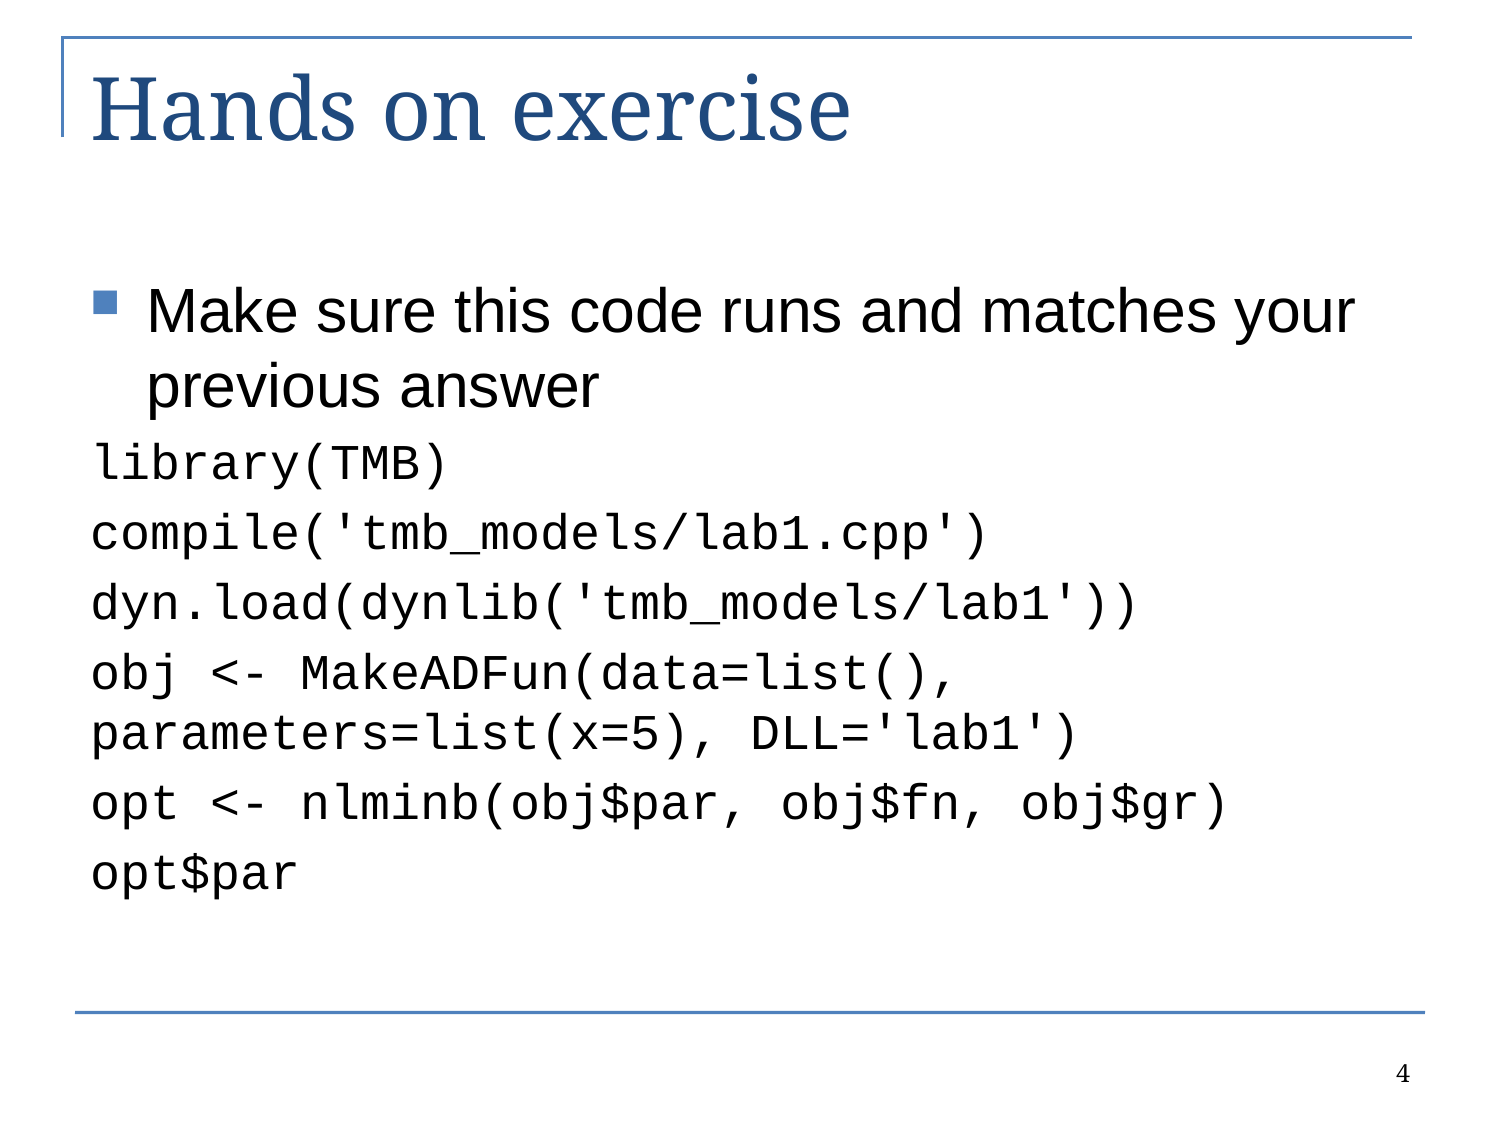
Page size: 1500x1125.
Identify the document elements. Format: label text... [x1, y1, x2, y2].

slide_number 4 [1074, 1023, 1426, 1100]
list Make sure this code runs and matches your previous answer library(TMB) compile('tmb_models/lab1.cpp') dyn.load(dynlib('tmb_models/lab1')) obj <- MakeADFun(data=list(), parameters=list(x=5), DLL='lab1') opt <- nlminb(obj$par, obj$fn, obj$gr) opt$par [75, 262, 1425, 1006]
title Hands on exercise [75, 45, 1425, 233]
